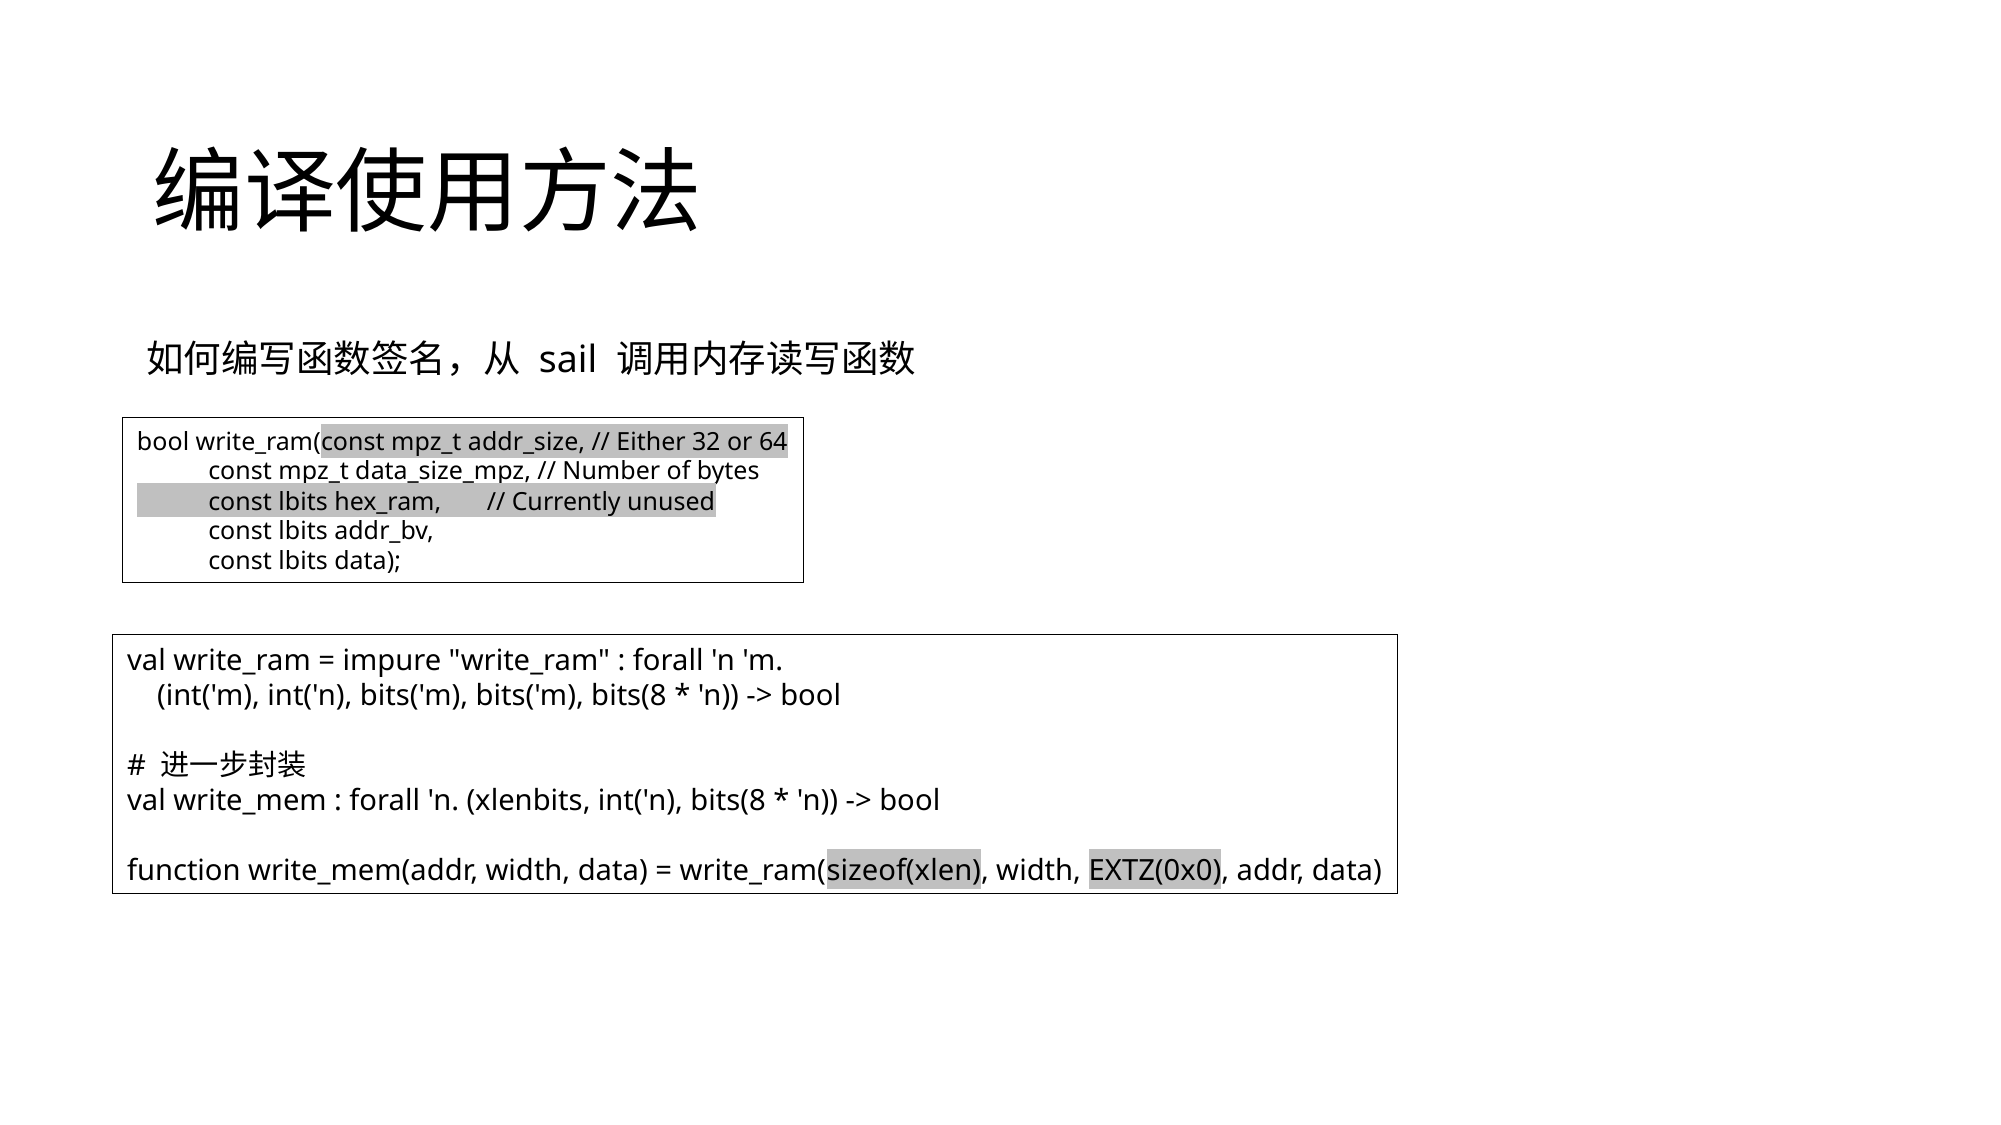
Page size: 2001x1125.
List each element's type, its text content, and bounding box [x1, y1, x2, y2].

text_box 如何编写函数签名，从 sail 调用内存读写函数 [131, 327, 931, 388]
text_box bool write_ram(const mpz_t addr_size, // Either 32 or 64 const mpz_t data_size_mpz, // Number of bytes const lbits hex_ram, // Currently unused const lbits addr_bv, const lbits data); [122, 417, 804, 583]
text_box val write_ram = impure "write_ram" : forall 'n 'm. (int('m), int('n), bits('m), bits('m), bits(8 * 'n)) -> bool # 进一步封装 val write_mem : forall 'n. (xlenbits, int('n), bits(8 * 'n)) -> bool function write_mem(addr, width, data) = write_ram(sizeof(xlen), width, EXTZ(0x0), addr, data) [112, 634, 1397, 894]
title 编译使用方法 [137, 85, 1863, 304]
